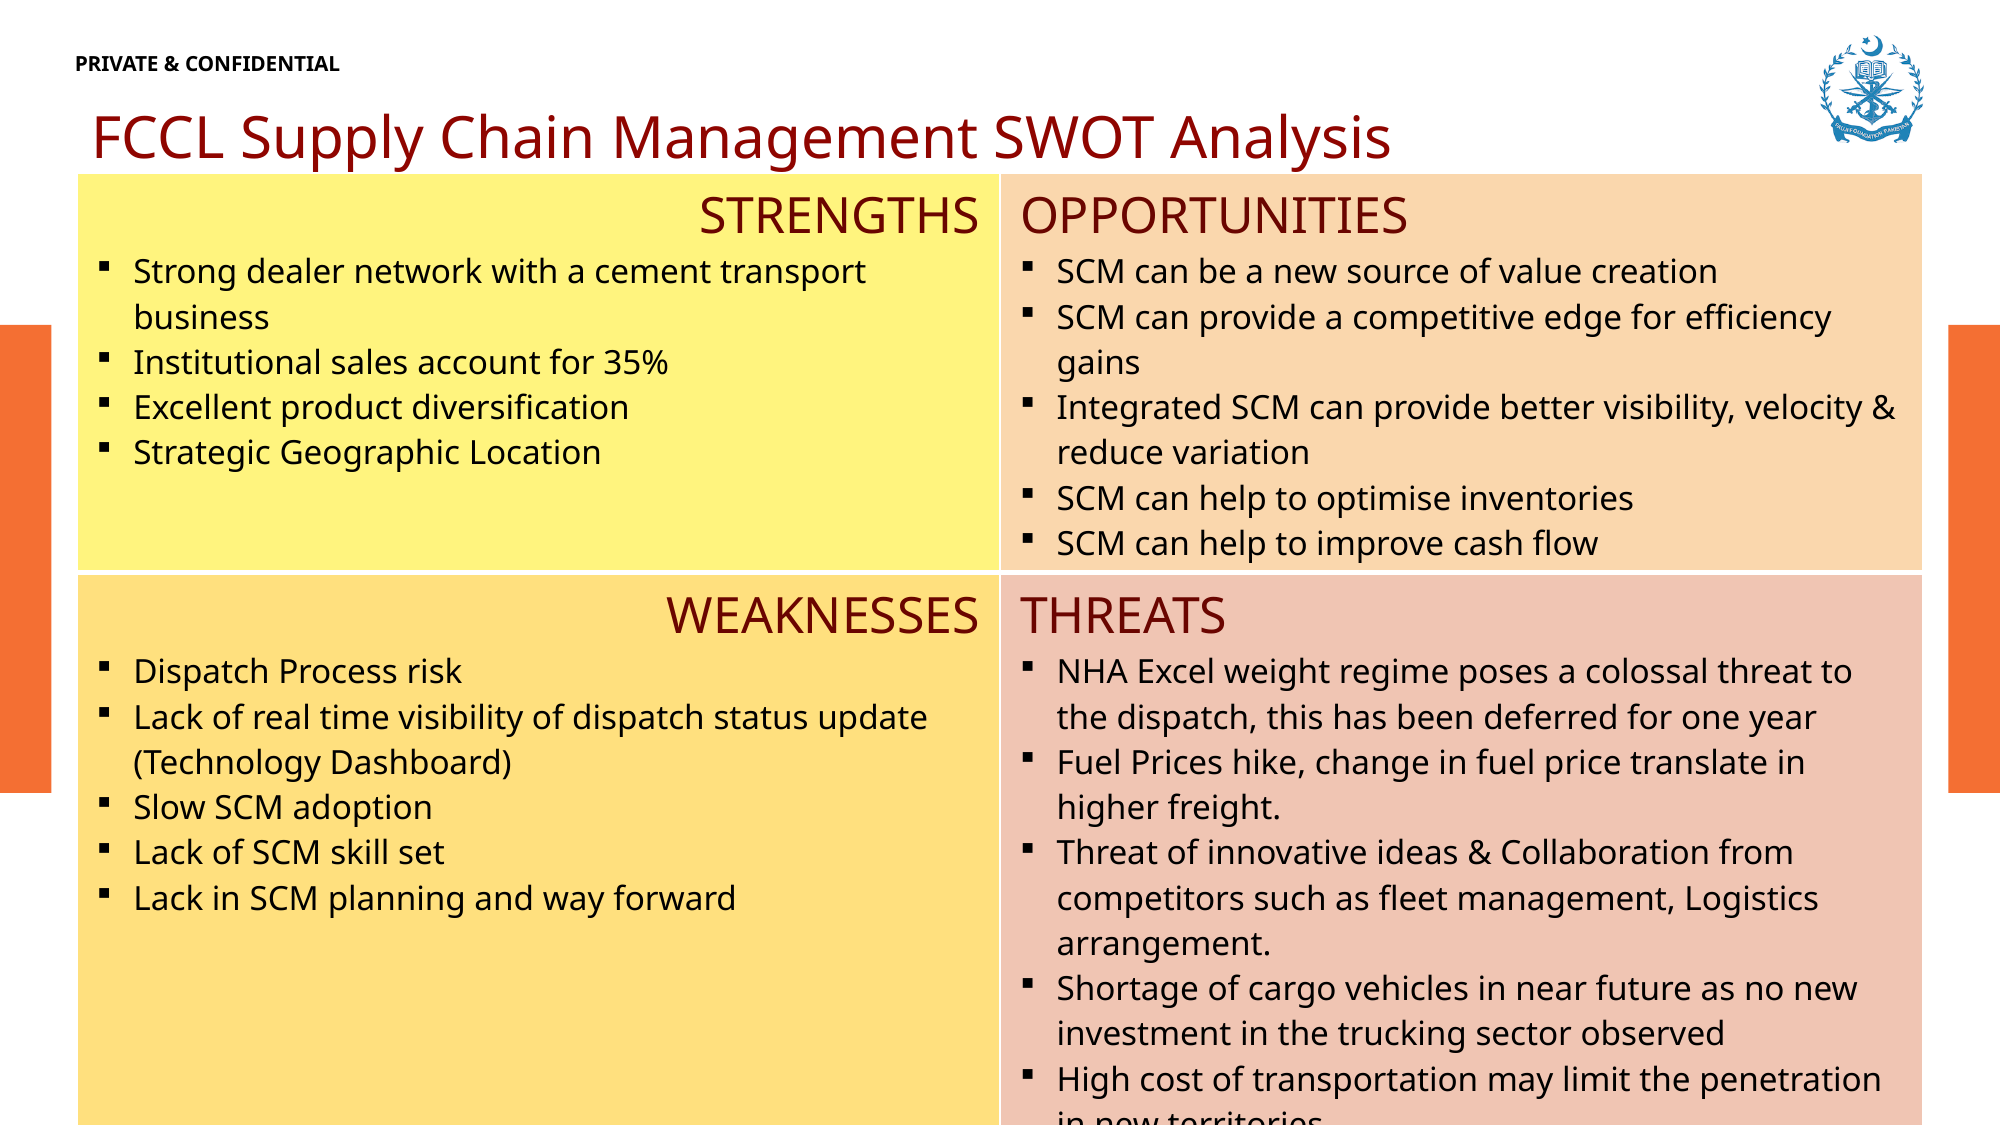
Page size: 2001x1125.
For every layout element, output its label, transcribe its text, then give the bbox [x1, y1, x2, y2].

table_header STRENGTHS Strong dealer network with a cement transport business Institutional sales account for 35% Excellent product diversification Strategic Geographic Location [78, 174, 999, 570]
table_cell WEAKNESSES Dispatch Process risk Lack of real time visibility of dispatch status update (Technology Dashboard) Slow SCM adoption Lack of SCM skill set Lack in SCM planning and way forward [78, 575, 999, 1125]
title FCCL Supply Chain Management SWOT Analysis [76, 86, 1906, 172]
table_header OPPORTUNITIES SCM can be a new source of value creation SCM can provide a competitive edge for efficiency gains Integrated SCM can provide better visibility, velocity & reduce variation SCM can help to optimise inventories SCM can help to improve cash flow [1001, 174, 1922, 570]
table_cell THREATS NHA Excel weight regime poses a colossal threat to the dispatch, this has been deferred for one year Fuel Prices hike, change in fuel price translate in higher freight. Threat of innovative ideas & Collaboration from competitors such as fleet management, Logistics arrangement. Shortage of cargo vehicles in near future as no new investment in the trucking sector observed High cost of transportation may limit the penetration in new territories [1001, 575, 1922, 1125]
picture [1819, 35, 1924, 143]
